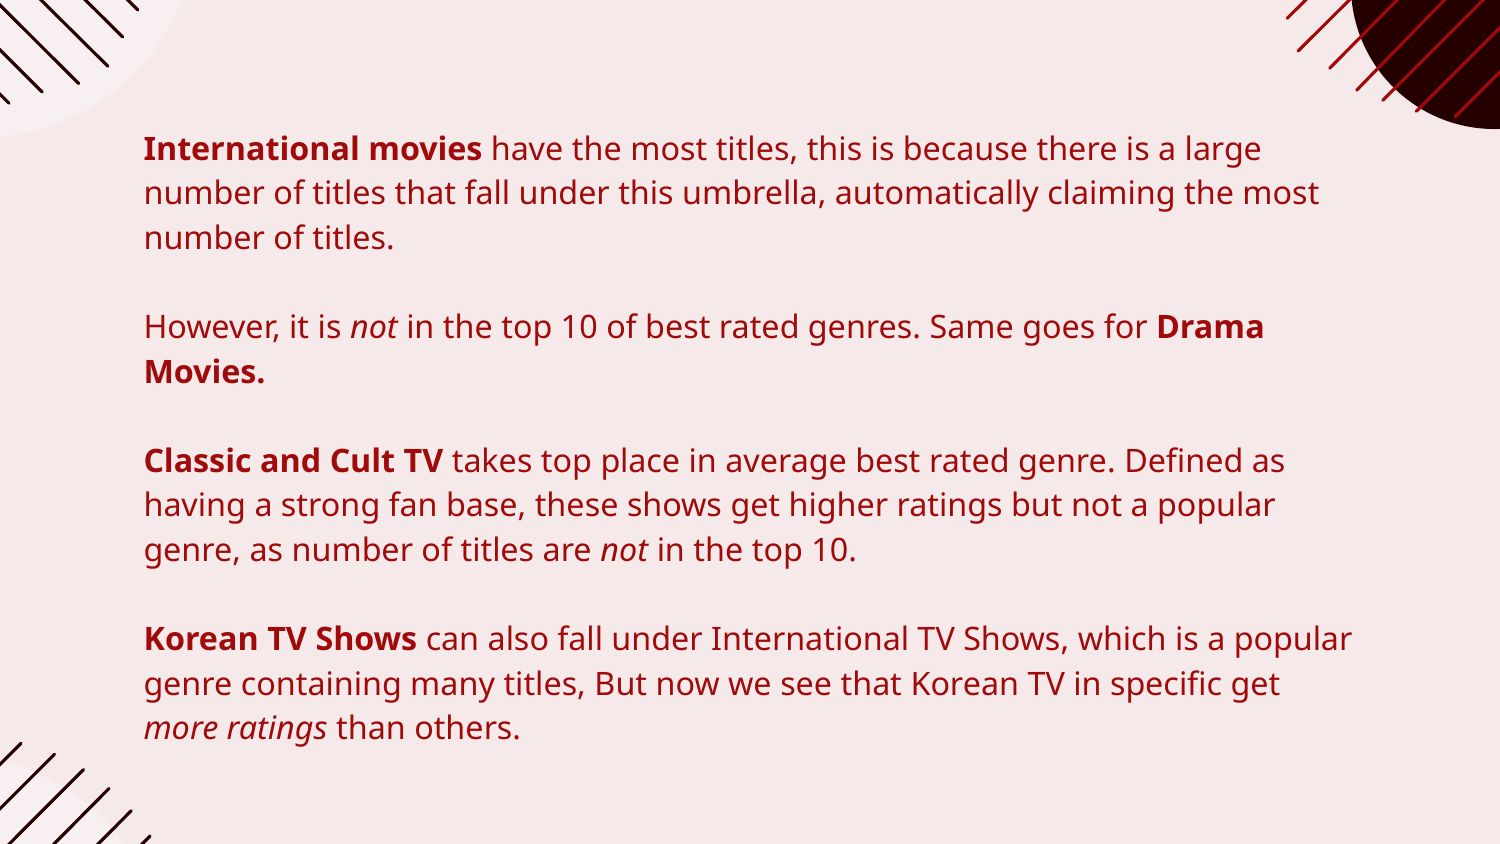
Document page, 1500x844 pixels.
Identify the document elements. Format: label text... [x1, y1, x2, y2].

subtitle International movies have the most titles, this is because there is a large number of titles that fall under this umbrella, automatically claiming the most number of titles. However, it is not in the top 10 of best rated genres. Same goes for Drama Movies. Classic and Cult TV takes top place in average best rated genre. Defined as having a strong fan base, these shows get higher ratings but not a popular genre, as number of titles are not in the top 10. Korean TV Shows can also fall under International TV Shows, which is a popular genre containing many titles, But now we see that Korean TV in specific get more ratings than others. [128, 107, 1372, 356]
